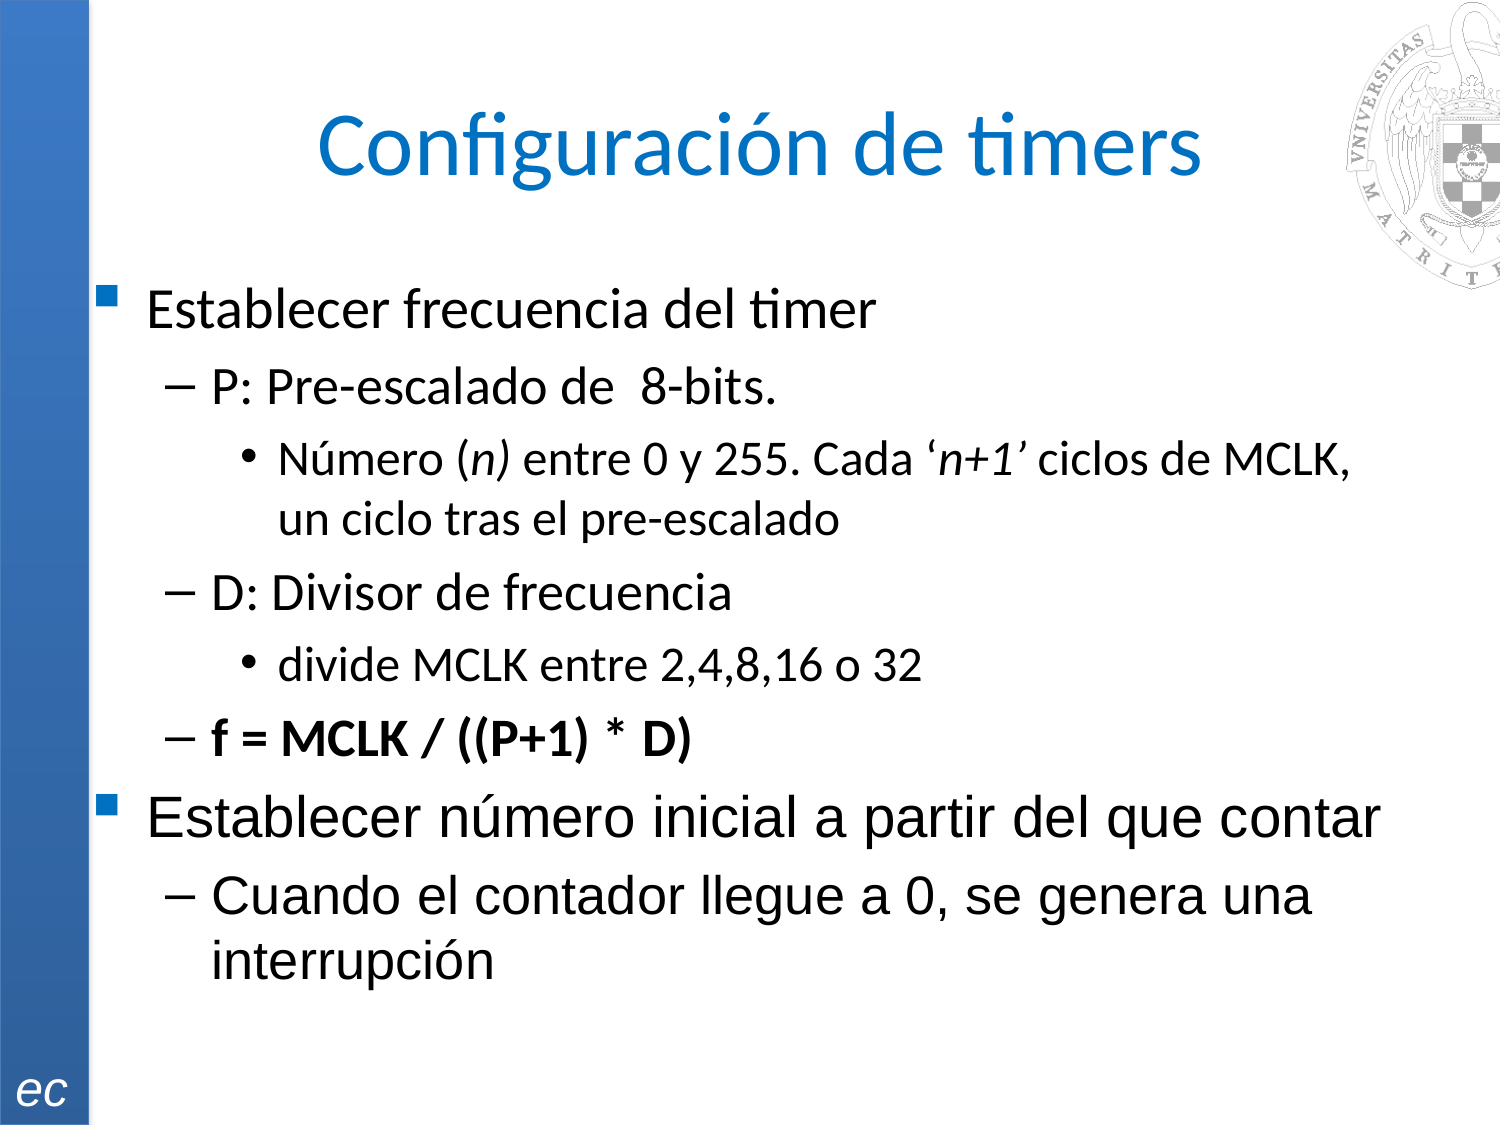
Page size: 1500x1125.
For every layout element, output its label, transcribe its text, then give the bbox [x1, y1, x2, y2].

title Configuración de timers [75, 45, 1447, 233]
list Establecer frecuencia del timer P: Pre-escalado de 8-bits. Número (n) entre 0 y 255. Cada ‘n+1’ ciclos de MCLK, un ciclo tras el pre-escalado D: Divisor de frecuencia divide MCLK entre 2,4,8,16 o 32 f = MCLK / ((P+1) * D) Establecer número inicial a partir del que contar Cuando el contador llegue a 0, se genera una interrupción [75, 262, 1425, 1125]
